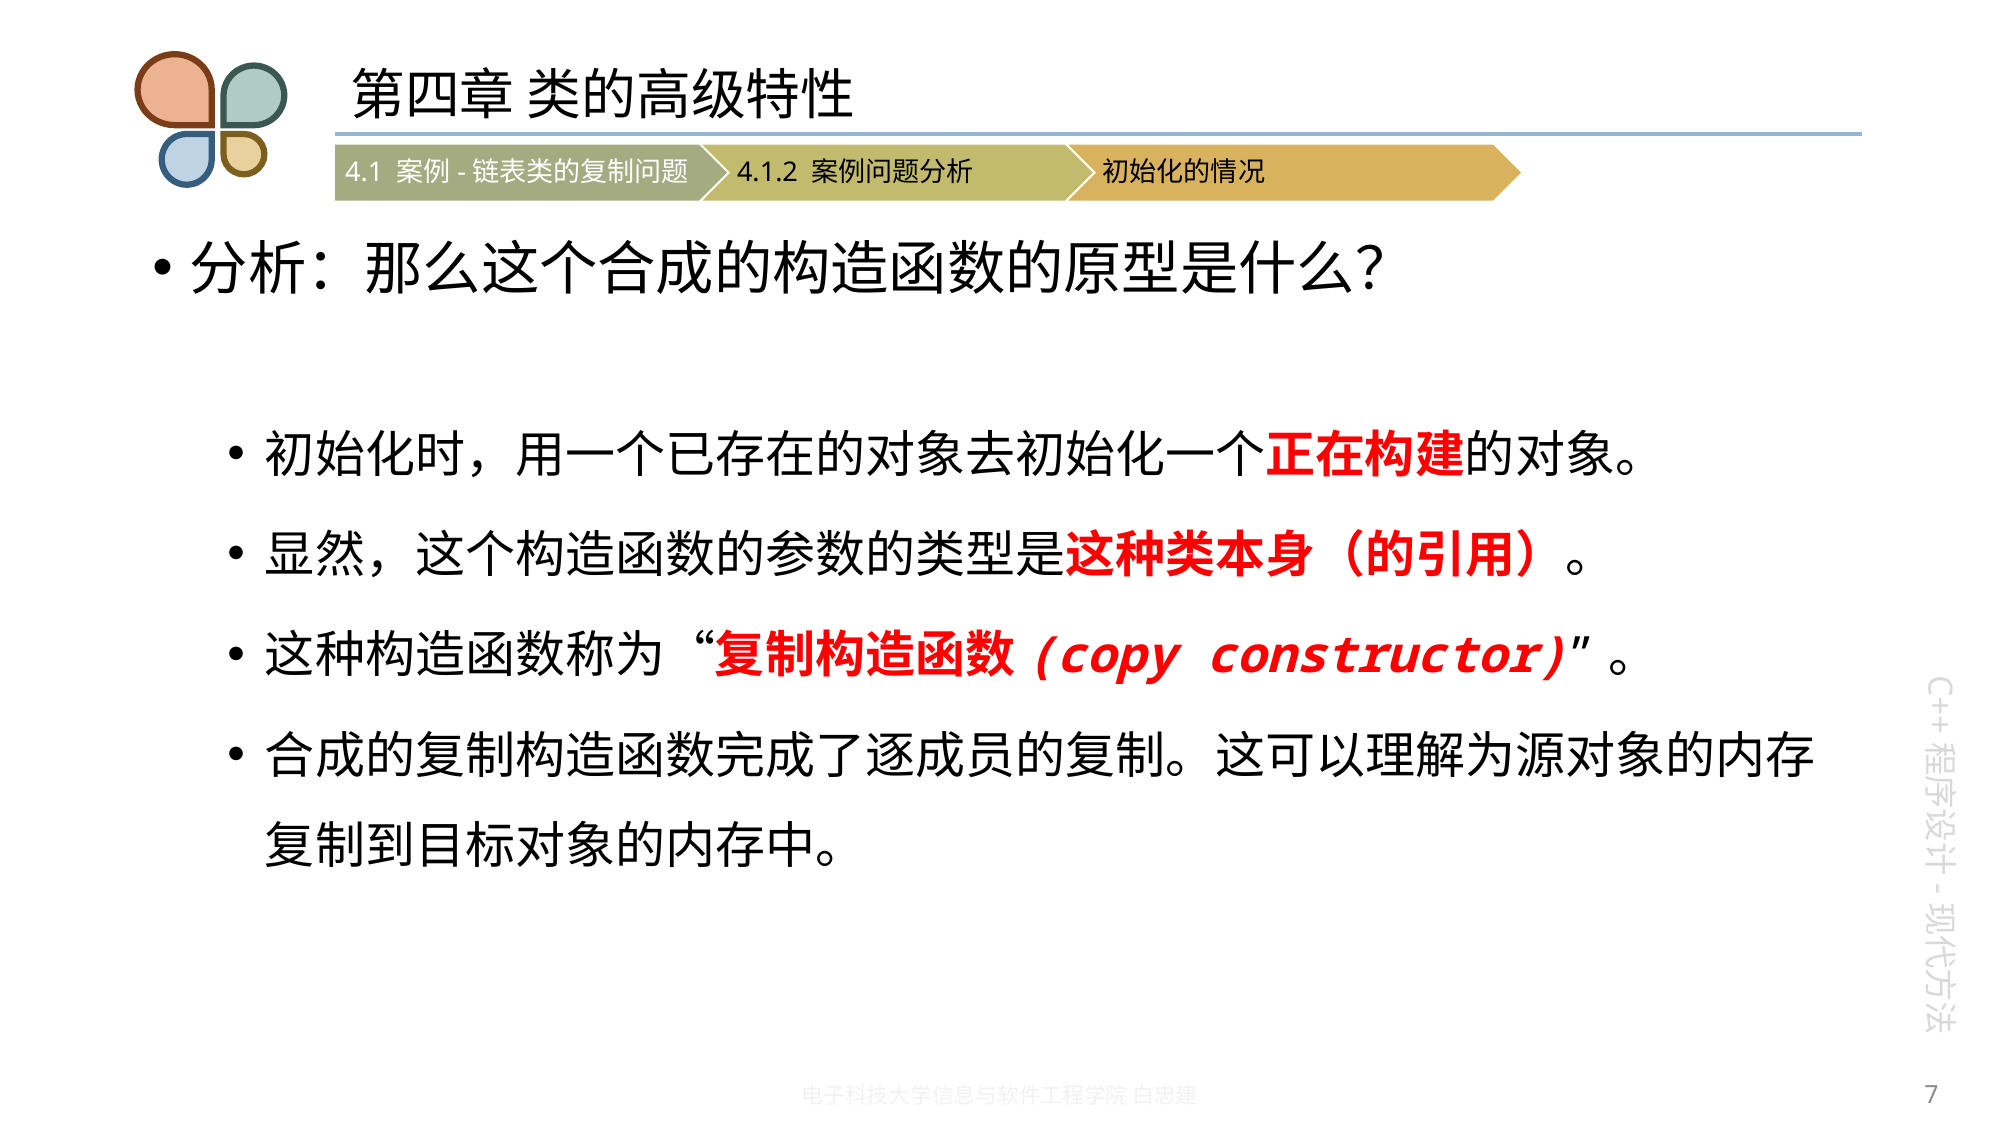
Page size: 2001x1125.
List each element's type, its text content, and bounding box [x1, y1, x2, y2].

list 分析：那么这个合成的构造函数的原型是什么？ 初始化时，用一个已存在的对象去初始化一个正在构建的对象。 显然，这个构造函数的参数的类型是这种类本身（的引用）。 这种构造函数称为“复制构造函数(copy constructor)”。 合成的复制构造函数完成了逐成员的复制。这可以理解为源对象的内存复制到目标对象的内存中。 [137, 223, 1863, 1066]
slide_number 7 [1862, 1065, 2000, 1125]
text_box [333, 143, 1524, 202]
title 第四章 类的高级特性 [335, 59, 1863, 134]
